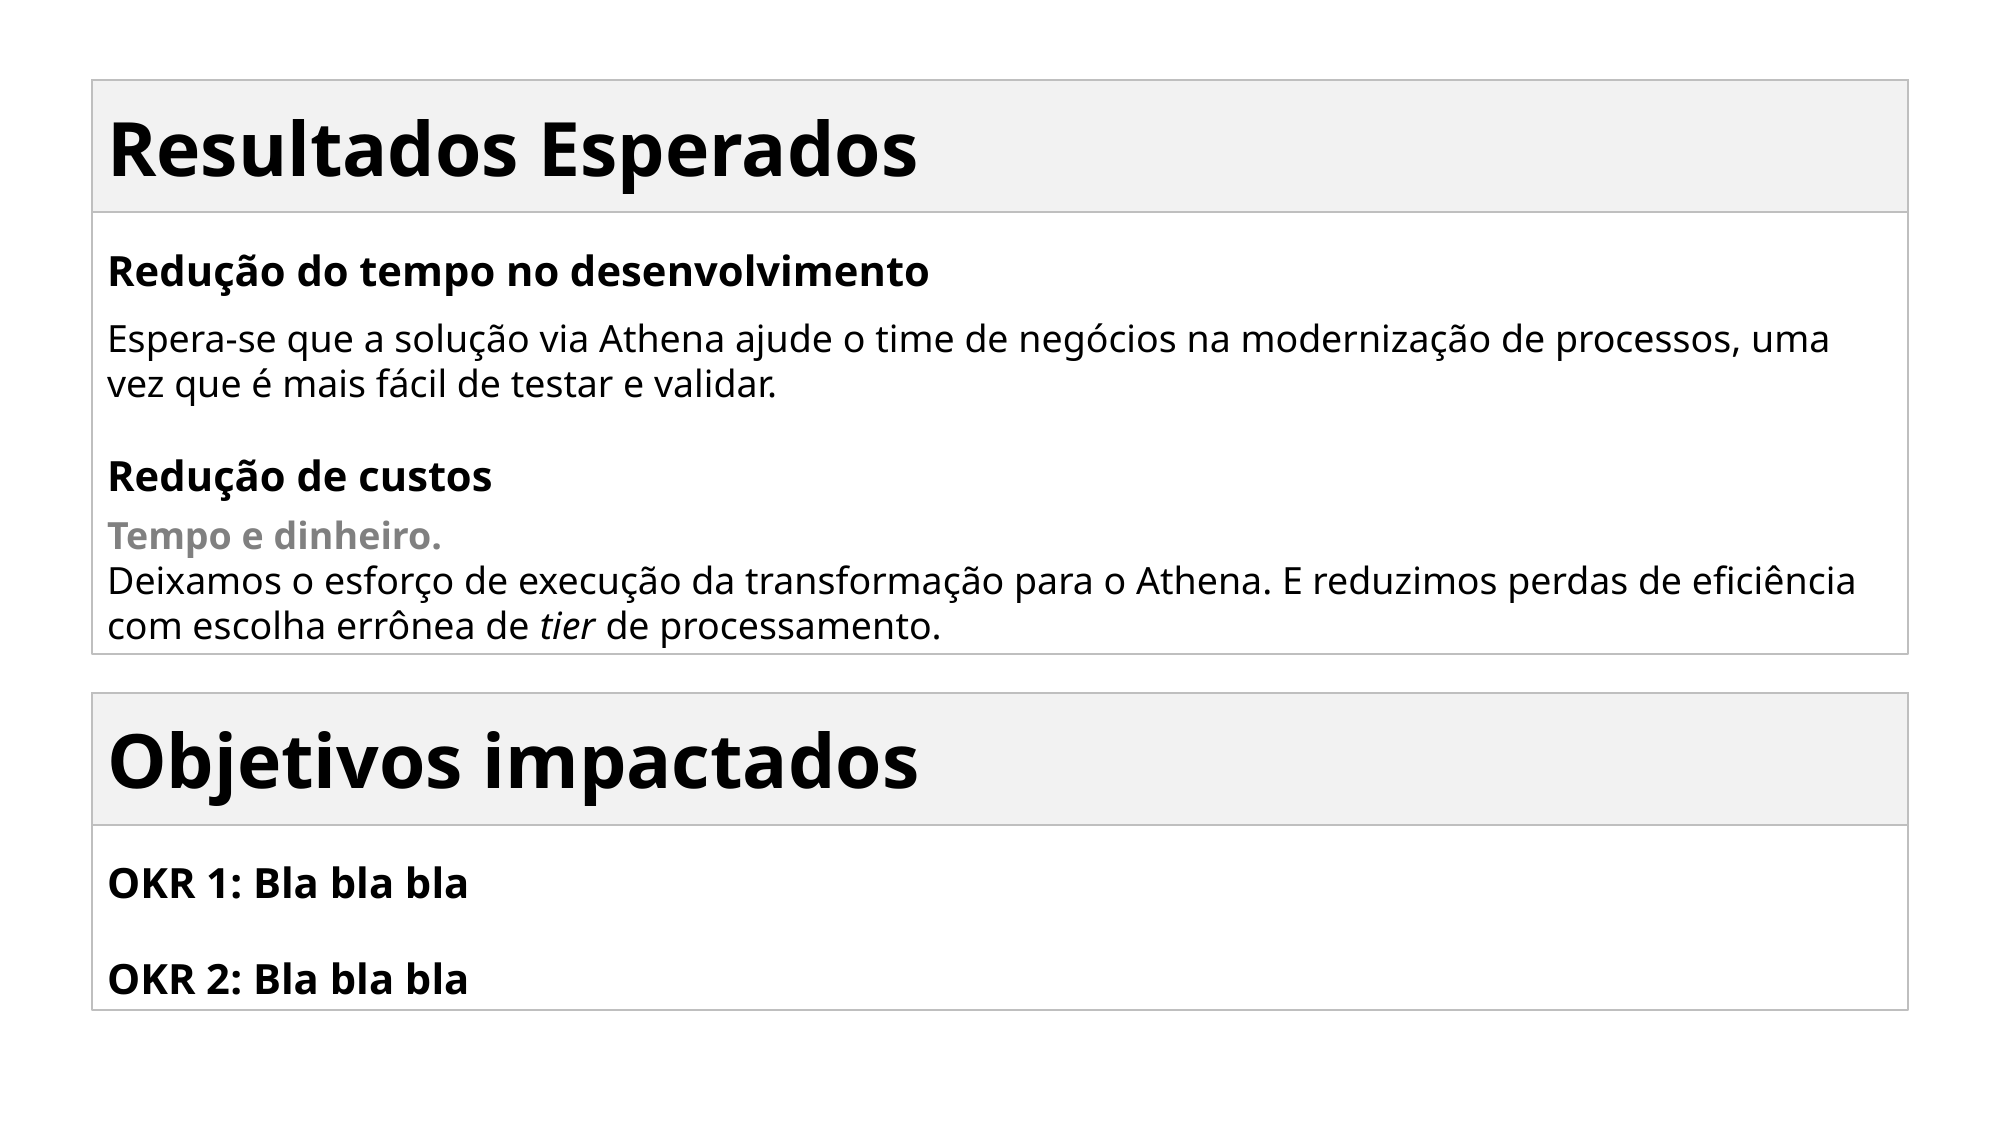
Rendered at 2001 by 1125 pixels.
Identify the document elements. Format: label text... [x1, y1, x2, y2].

text_box Resultados Esperados [91, 79, 1909, 214]
text_box Objetivos impactados [91, 691, 1909, 826]
text_box Redução do tempo no desenvolvimento Espera-se que a solução via Athena ajude o time de negócios na modernização de processos, uma vez que é mais fácil de testar e validar. Redução de custos Tempo e dinheiro. Deixamos o esforço de execução da transformação para o Athena. E reduzimos perdas de eficiência com escolha errônea de tier de processamento. [92, 212, 1908, 655]
text_box OKR 1: Bla bla bla OKR 2: Bla bla bla [92, 825, 1908, 1010]
